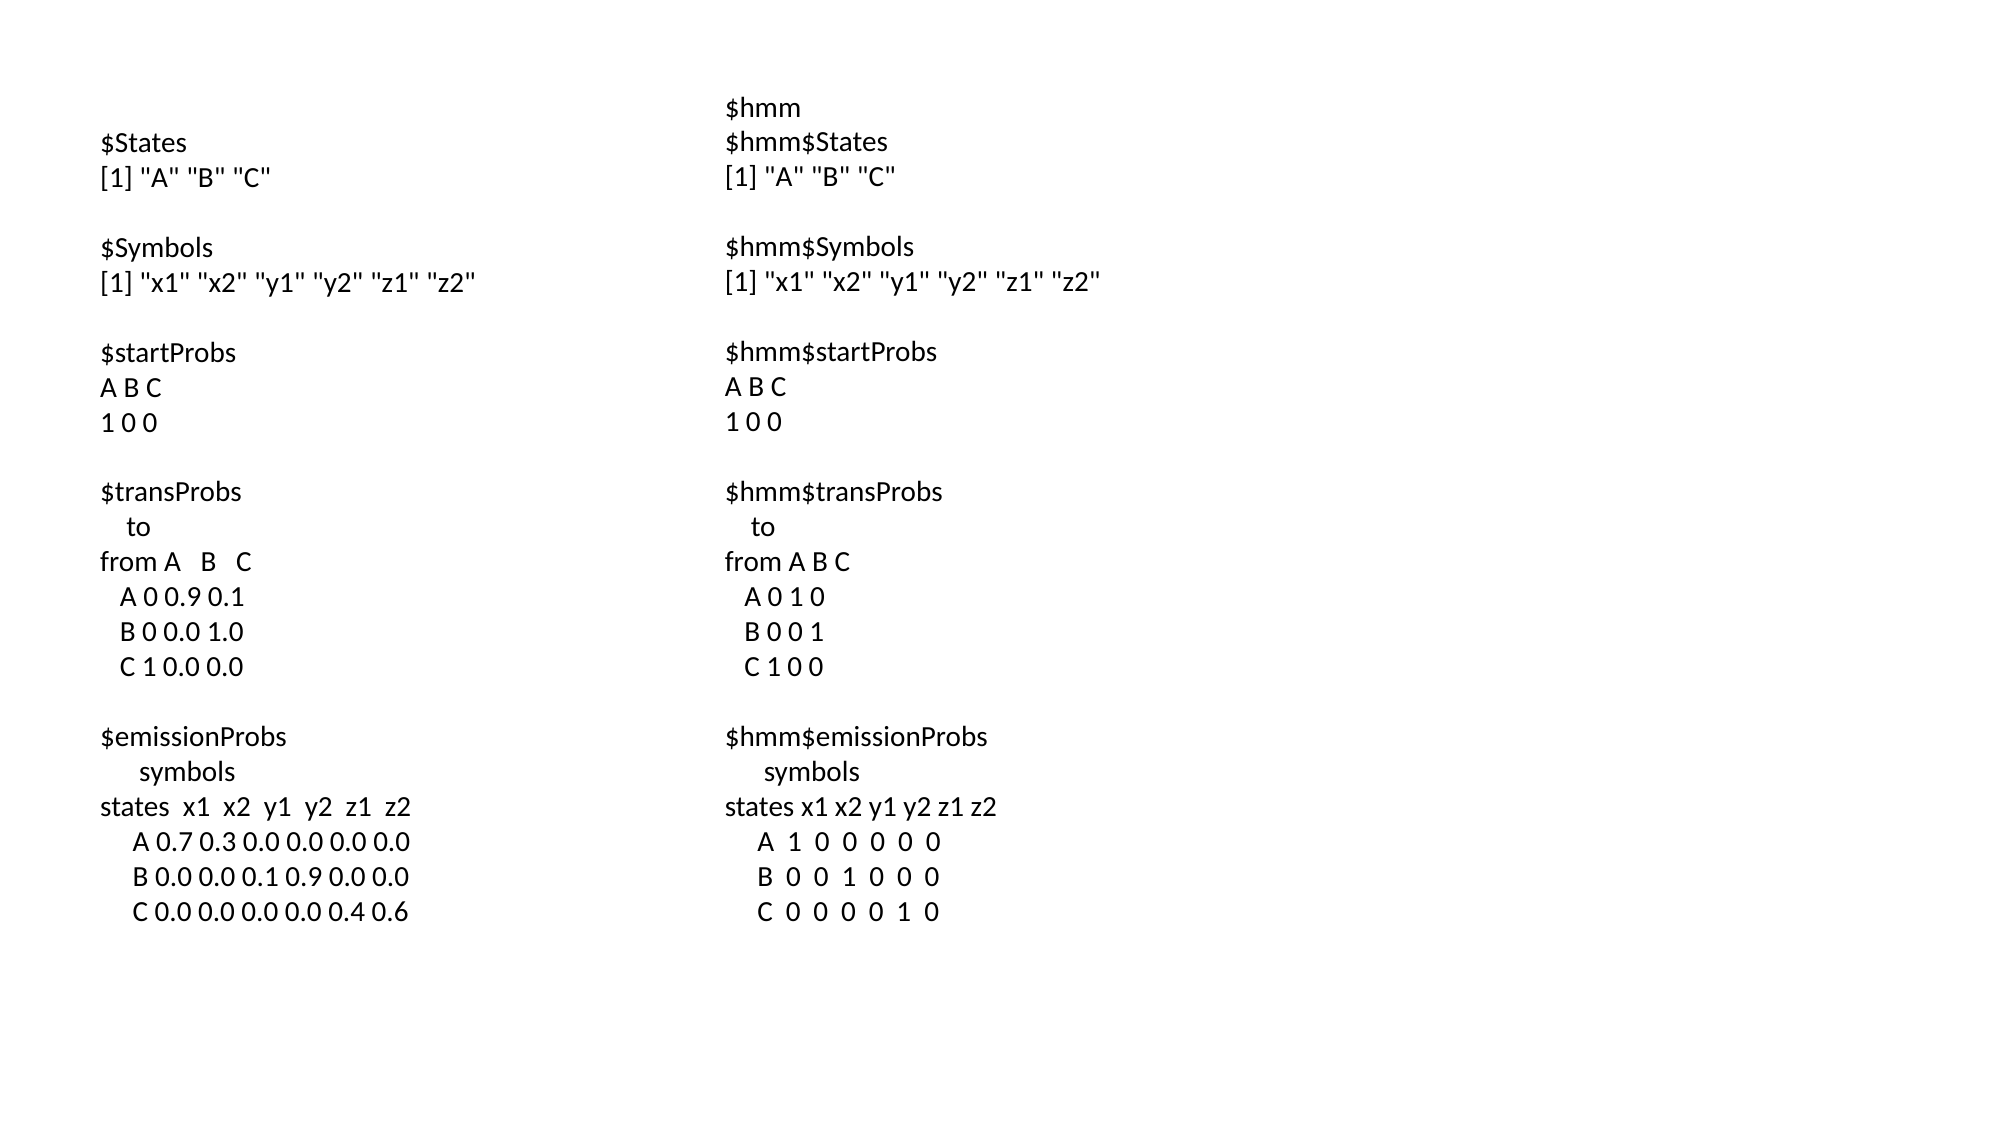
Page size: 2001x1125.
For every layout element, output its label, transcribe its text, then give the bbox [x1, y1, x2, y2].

text_box $hmm $hmm$States [1] "A" "B" "C" $hmm$Symbols [1] "x1" "x2" "y1" "y2" "z1" "z2" $hmm$startProbs A B C 1 0 0 $hmm$transProbs to from A B C A 0 1 0 B 0 0 1 C 1 0 0 $hmm$emissionProbs symbols states x1 x2 y1 y2 z1 z2 A 1 0 0 0 0 0 B 0 0 1 0 0 0 C 0 0 0 0 1 0 [710, 80, 1164, 970]
text_box $States [1] "A" "B" "C" $Symbols [1] "x1" "x2" "y1" "y2" "z1" "z2" $startProbs A B C 1 0 0 $transProbs to from A B C A 0 0.9 0.1 B 0 0.0 1.0 C 1 0.0 0.0 $emissionProbs symbols states x1 x2 y1 y2 z1 z2 A 0.7 0.3 0.0 0.0 0.0 0.0 B 0.0 0.0 0.1 0.9 0.0 0.0 C 0.0 0.0 0.0 0.0 0.4 0.6 [85, 115, 710, 970]
